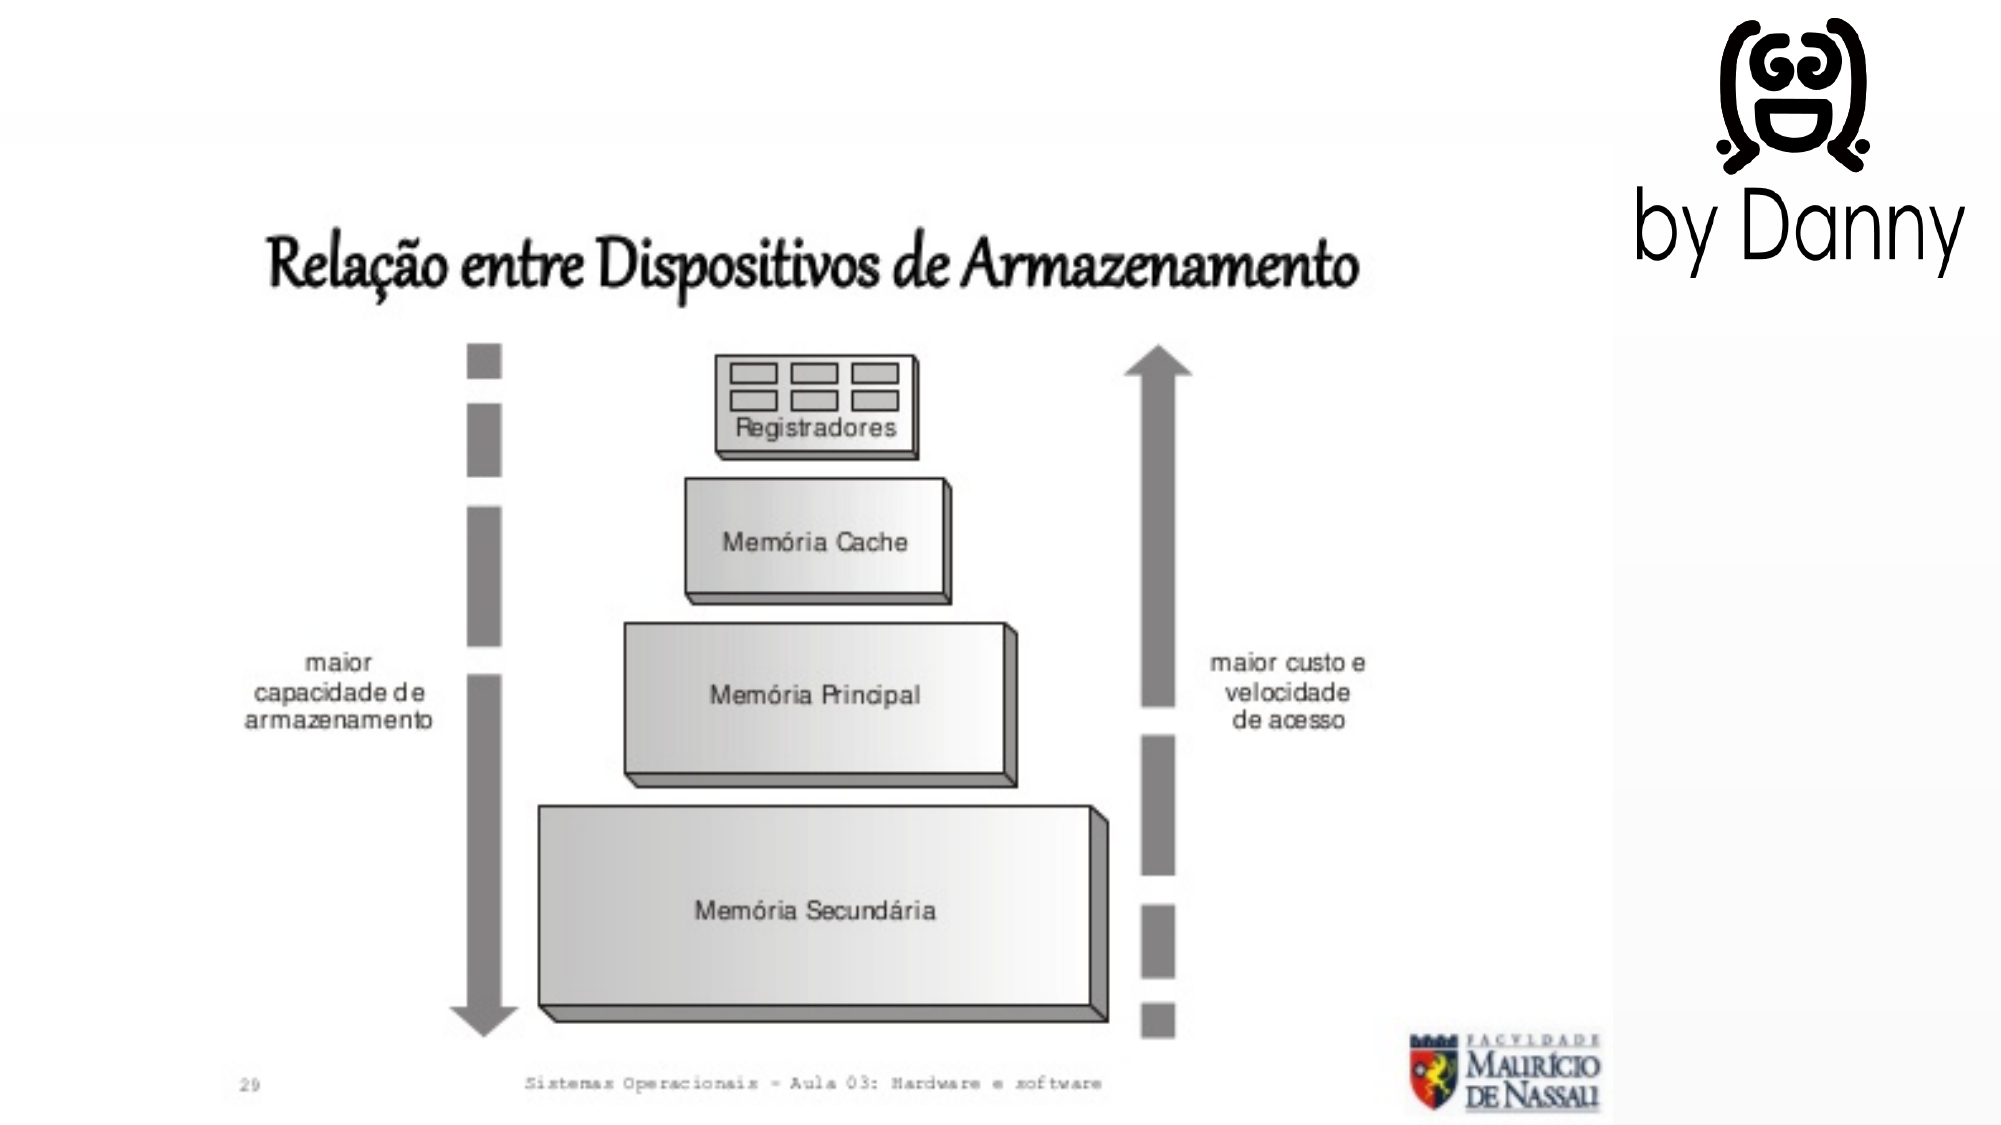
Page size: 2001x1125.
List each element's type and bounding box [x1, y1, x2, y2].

list [0, 145, 1613, 1125]
picture [1637, 18, 1965, 278]
